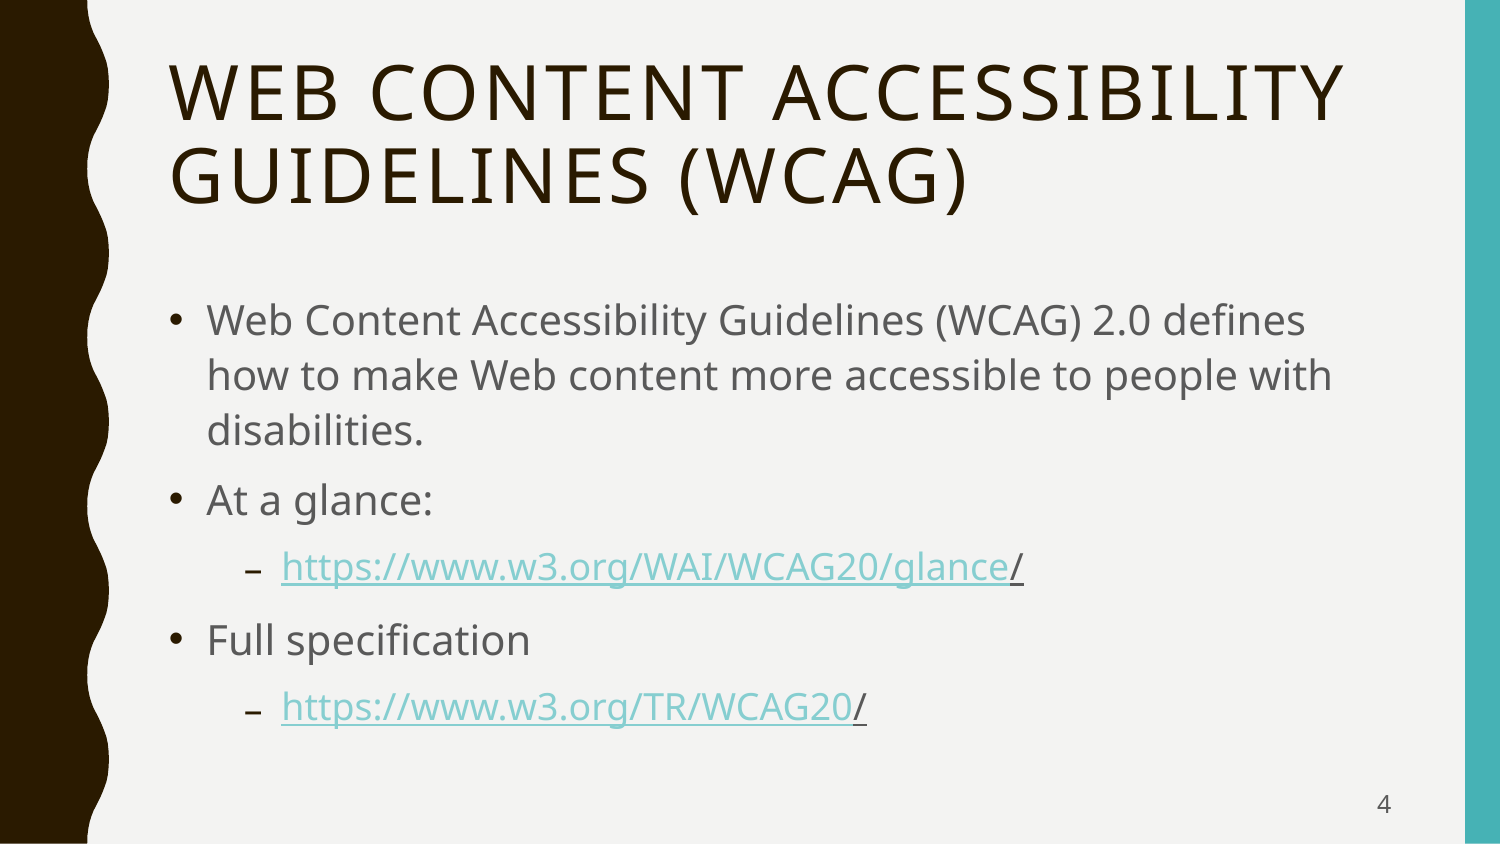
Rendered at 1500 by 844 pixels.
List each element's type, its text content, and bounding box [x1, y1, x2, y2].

title Web Content Accessibility Guidelines (WCAG) [154, 47, 1407, 231]
list Web Content Accessibility Guidelines (WCAG) 2.0 defines how to make Web content more accessible to people with disabilities. At a glance: https://www.w3.org/WAI/WCAG20/glance/ Full specification https://www.w3.org/TR/WCAG20/ [154, 281, 1407, 724]
slide_number 4 [1059, 784, 1407, 827]
